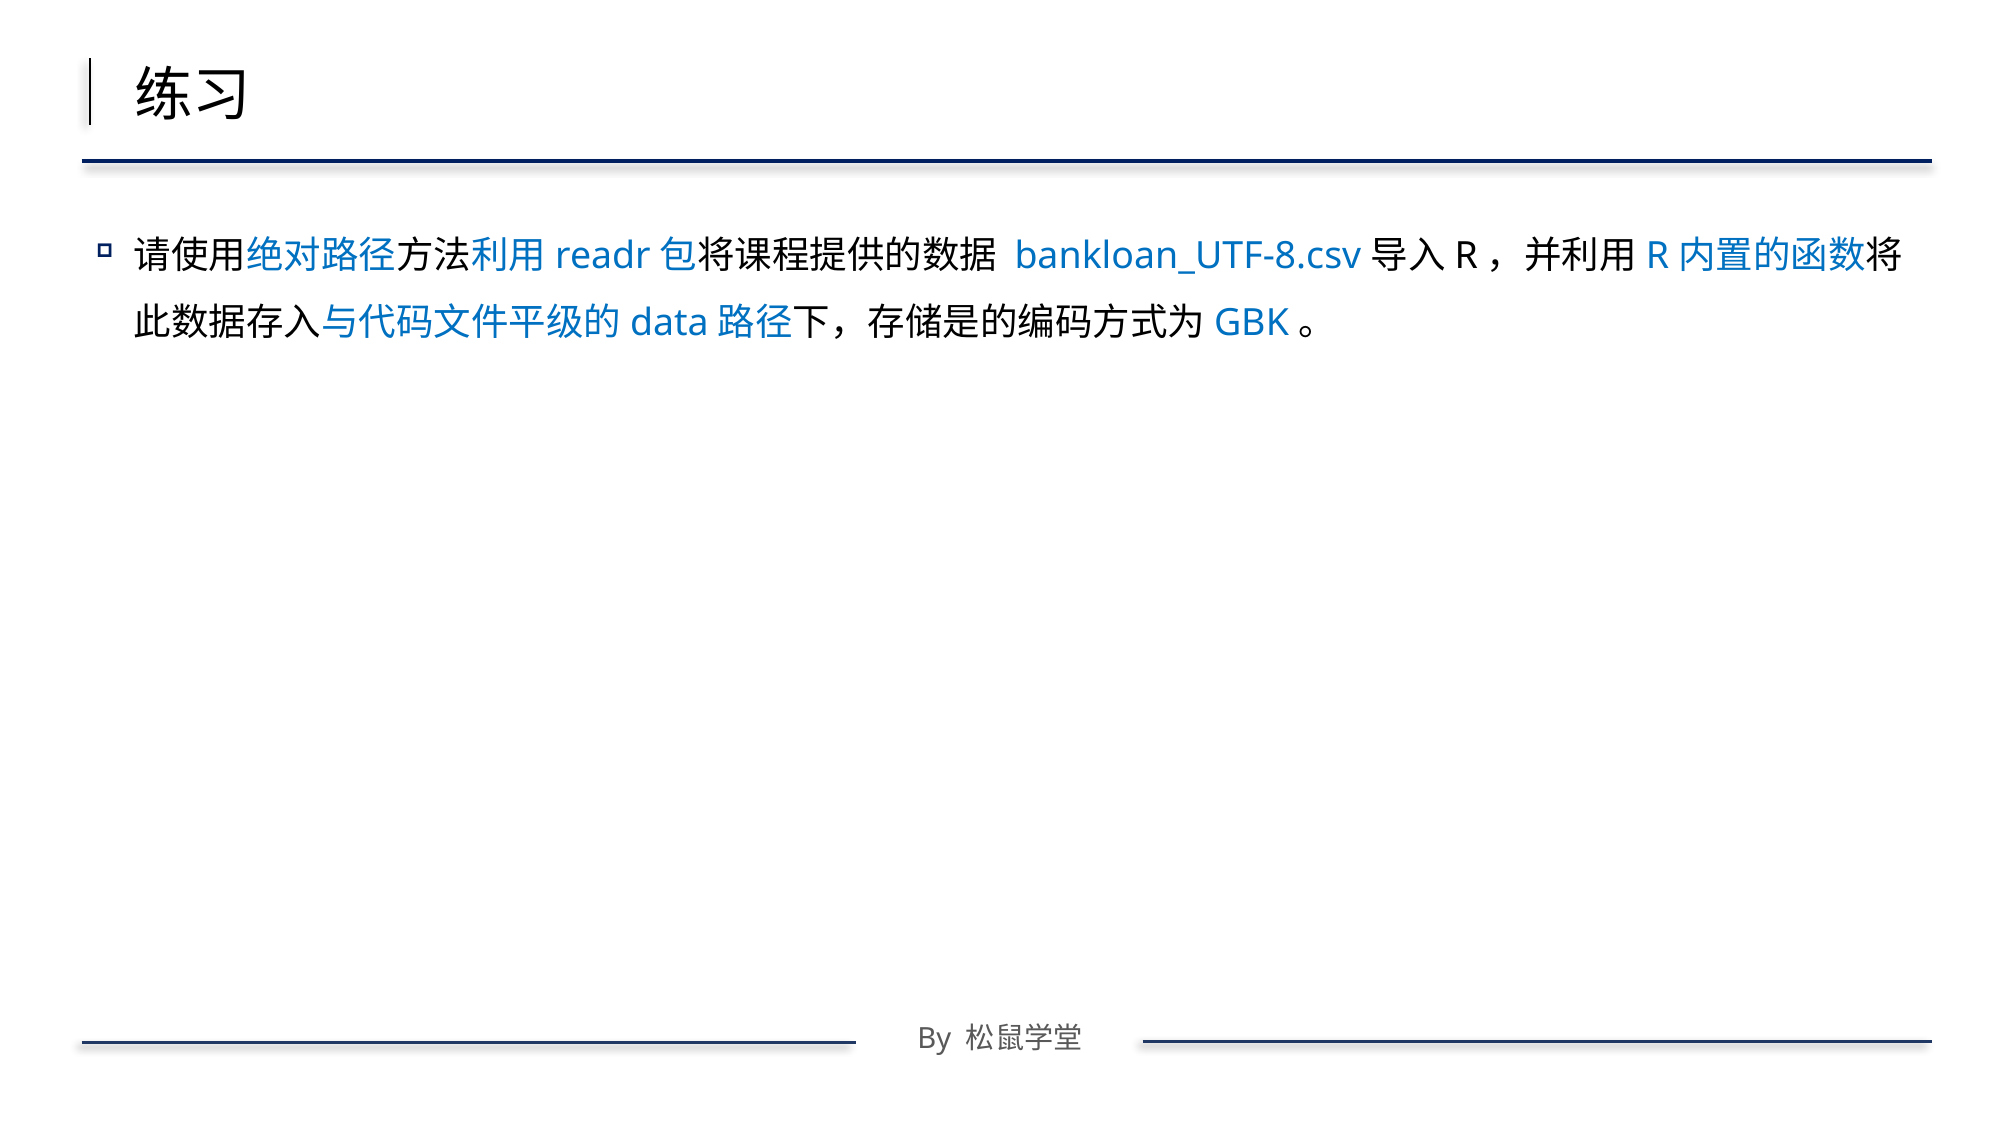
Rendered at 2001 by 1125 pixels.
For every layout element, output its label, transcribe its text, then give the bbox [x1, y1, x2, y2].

list 请使用绝对路径方法利用readr包将课程提供的数据 bankloan_UTF-8.csv导入R，并利用R内置的函数将此数据存入与代码文件平级的data路径下，存储是的编码方式为GBK。 [81, 200, 1933, 989]
list 练习 [119, 42, 1253, 142]
